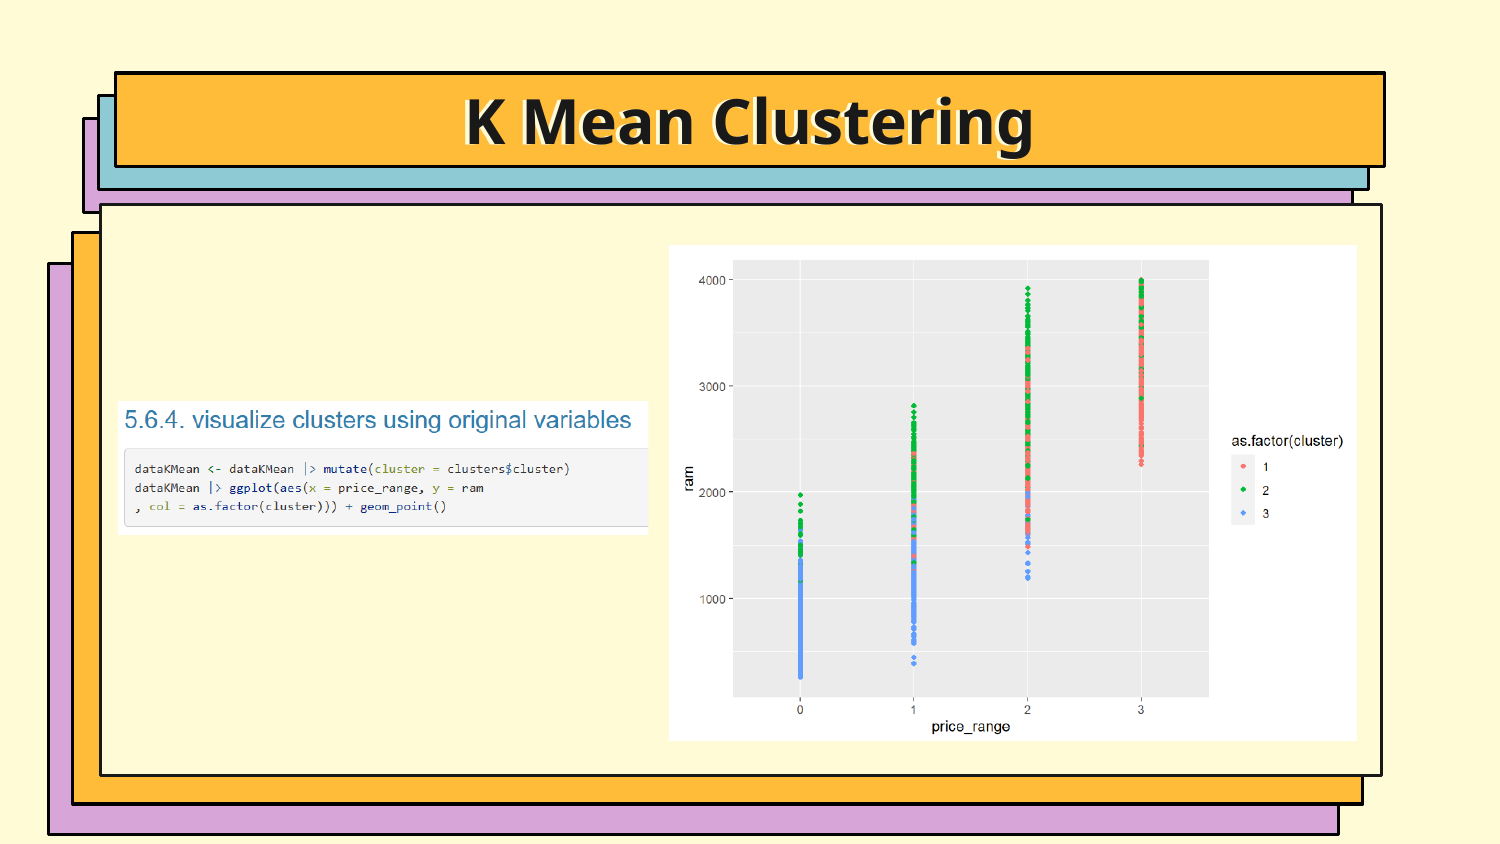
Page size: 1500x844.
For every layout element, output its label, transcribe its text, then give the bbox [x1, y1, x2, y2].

title K Mean Clustering [118, 72, 1382, 167]
picture [117, 401, 649, 535]
picture [668, 245, 1358, 741]
